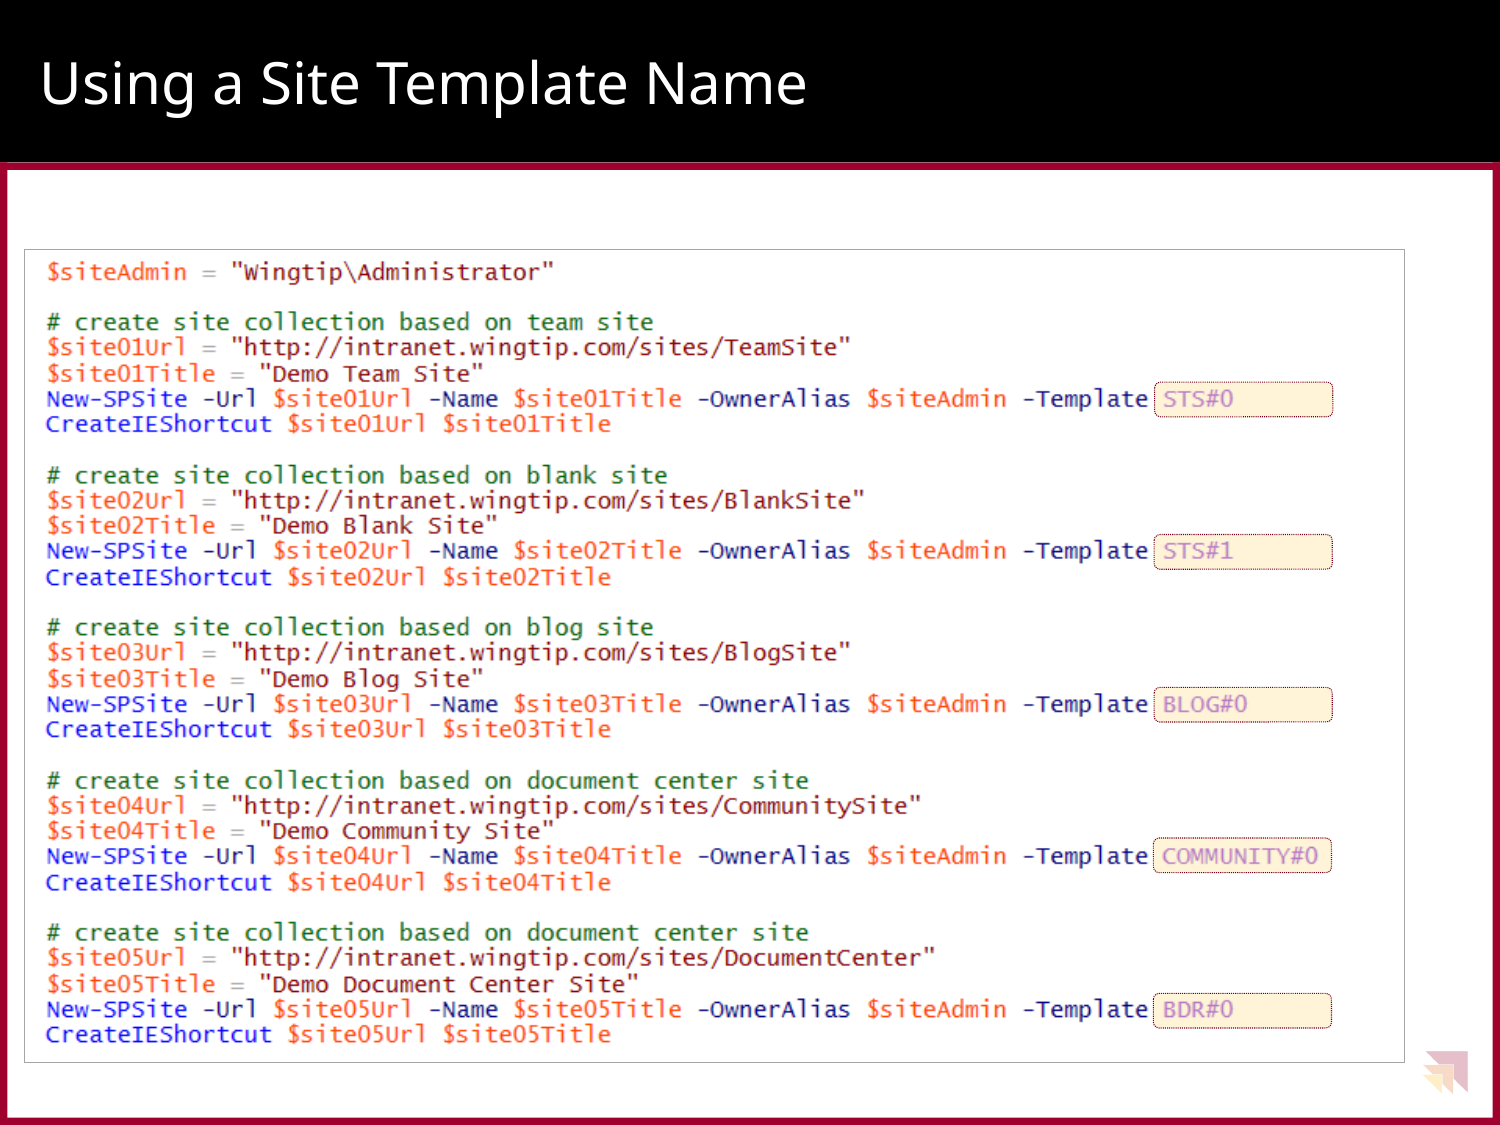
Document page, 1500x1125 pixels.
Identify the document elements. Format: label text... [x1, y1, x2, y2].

title Using a Site Template Name [24, 12, 1438, 150]
picture [24, 249, 1405, 1063]
